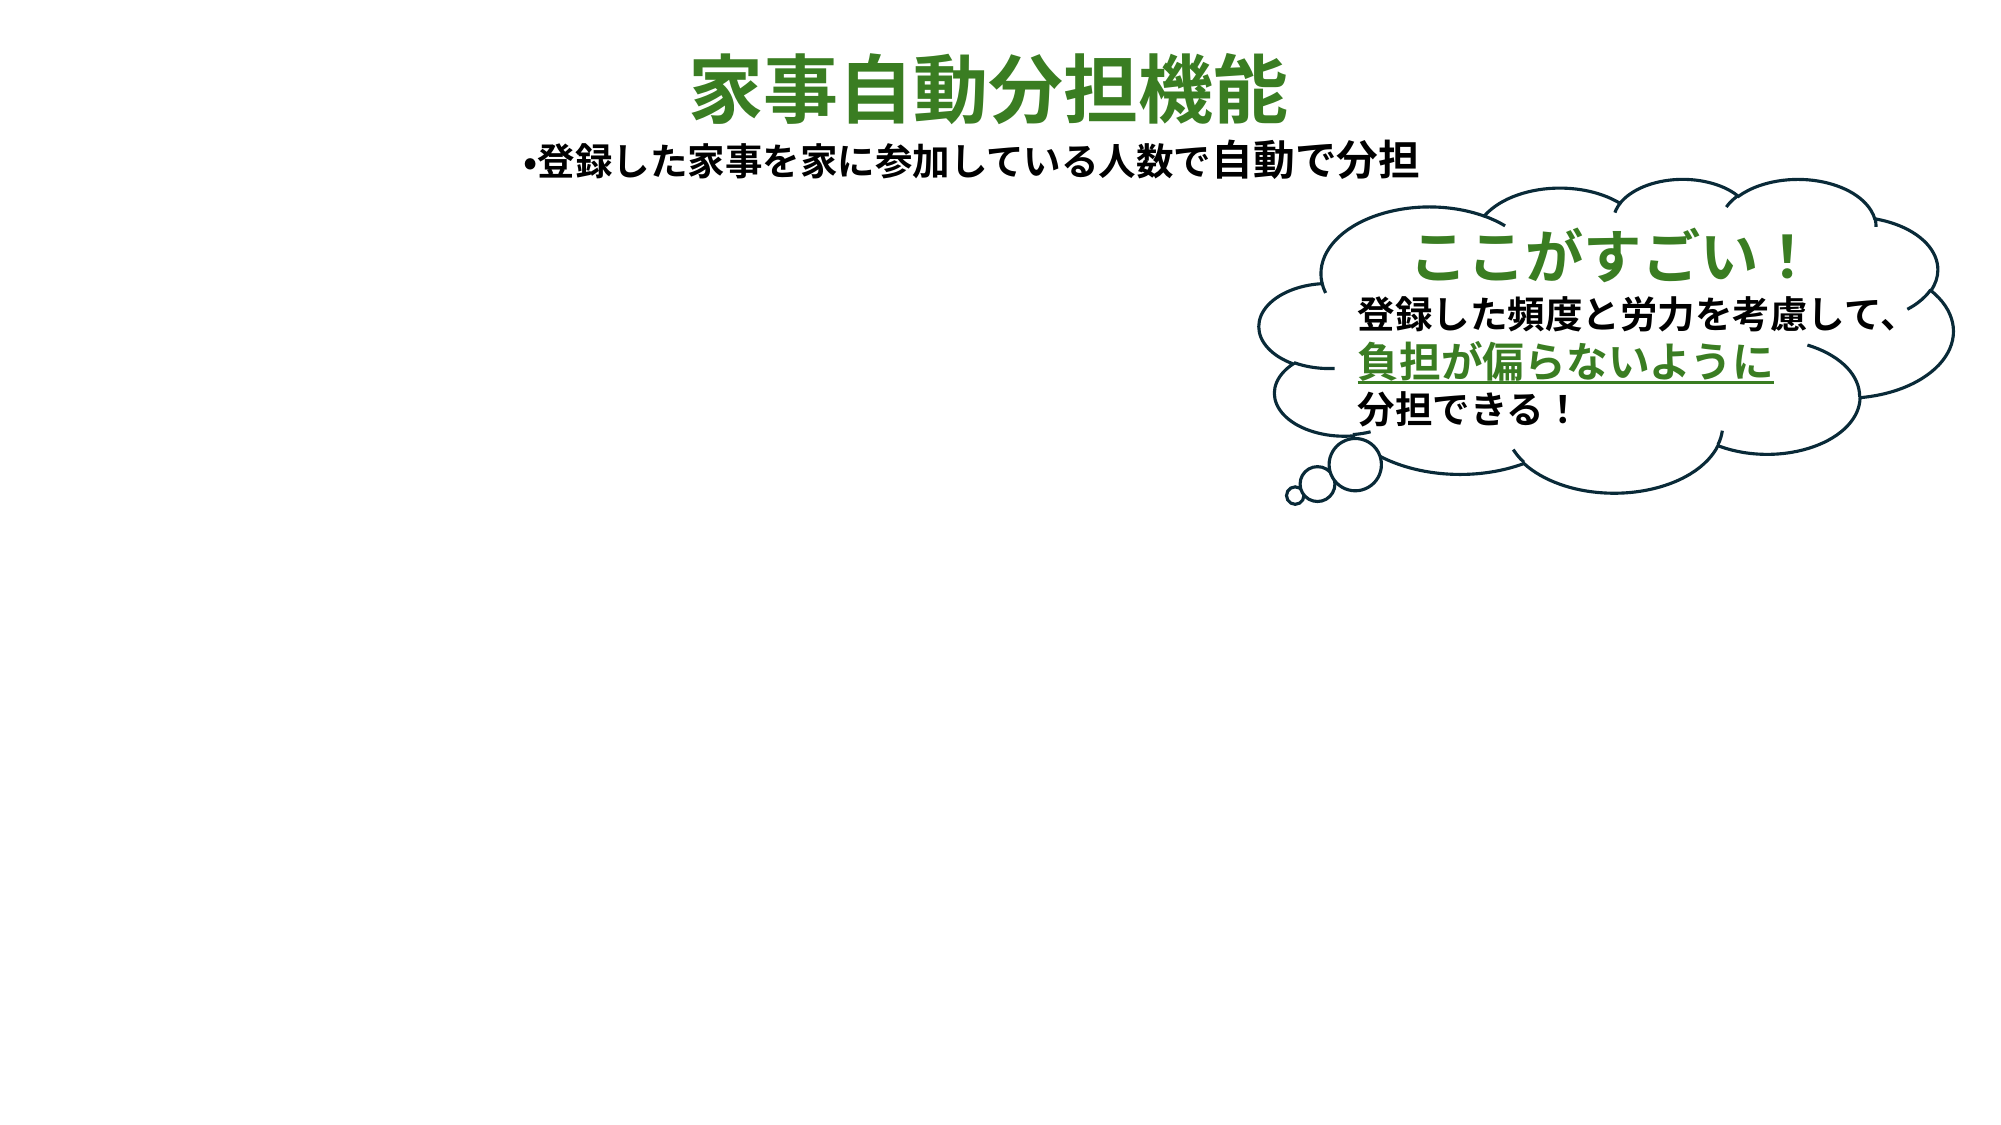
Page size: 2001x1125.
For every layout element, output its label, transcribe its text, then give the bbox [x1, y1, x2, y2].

text_box ここがすごい！ [1394, 212, 2000, 298]
text_box [1914, 298, 1956, 385]
text_box ・登録した家事を家に参加している人数で自動で分担 [508, 126, 1729, 282]
text_box [1284, 440, 1376, 506]
text_box 登録した頻度と労力を考慮して、 負担が偏らないように 分担できる！ [1342, 283, 1914, 483]
text_box 家事自動分担機能 [673, 34, 1386, 126]
text_box [1552, 483, 1676, 495]
text_box [1257, 205, 1477, 438]
text_box [1485, 177, 1874, 212]
